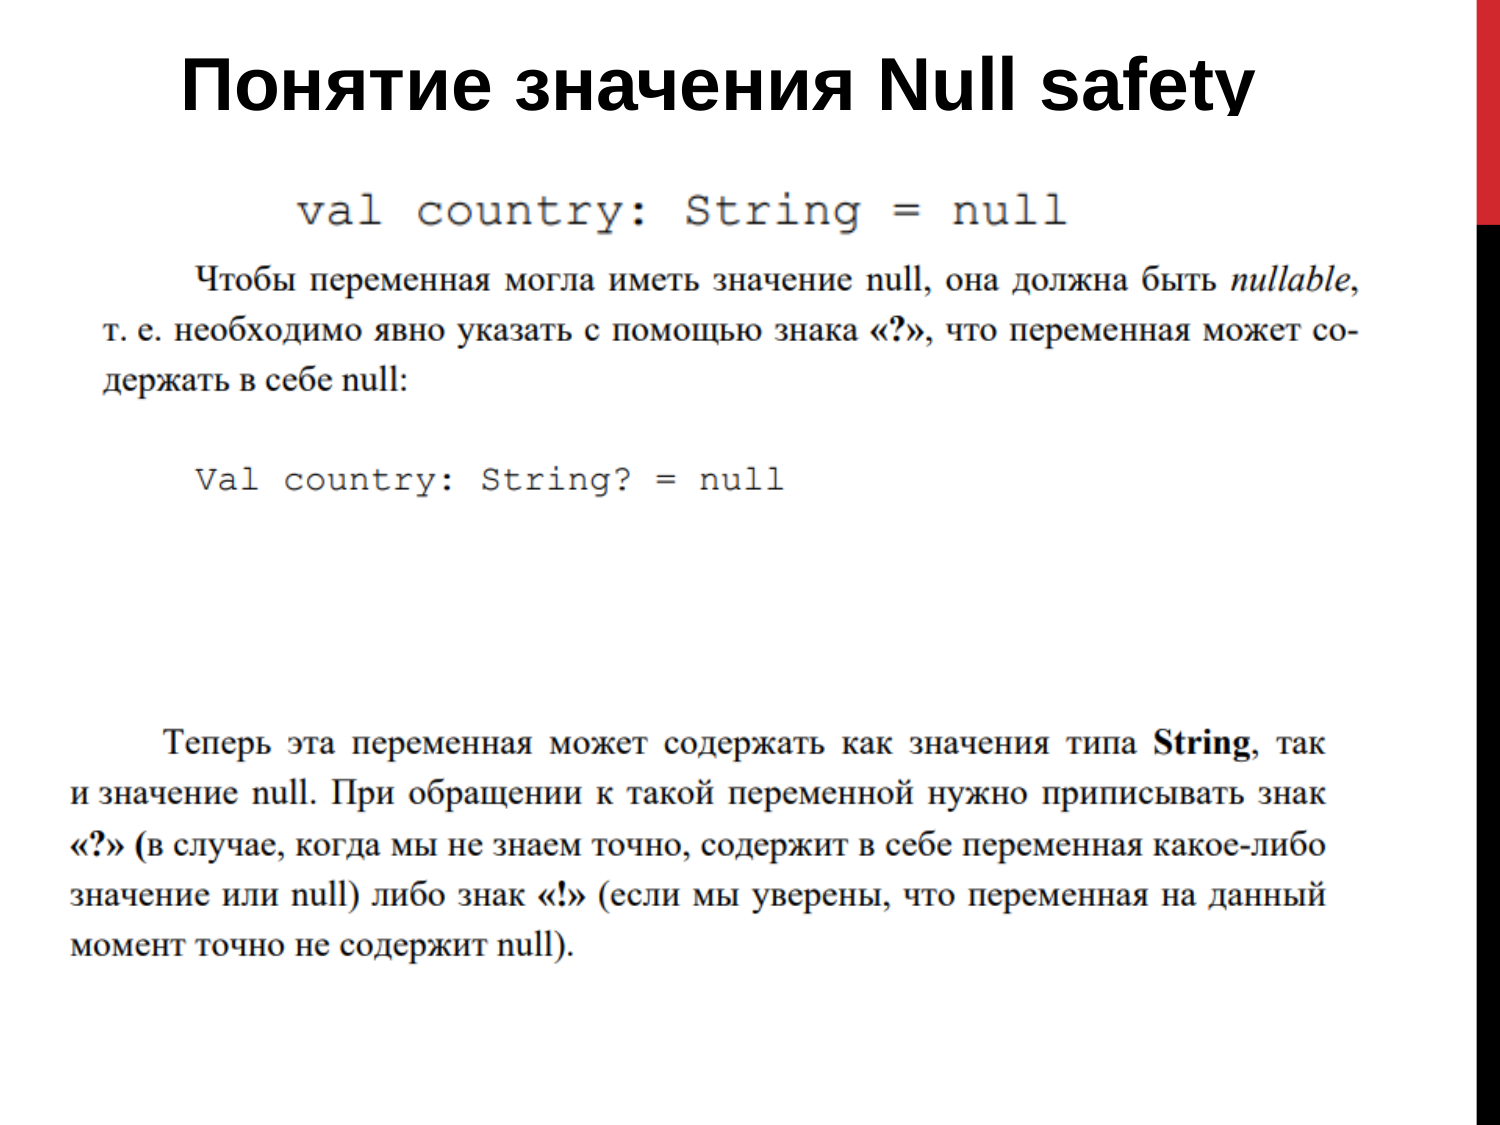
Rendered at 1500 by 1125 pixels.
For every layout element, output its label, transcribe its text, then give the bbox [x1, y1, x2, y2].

picture [87, 116, 1371, 529]
picture [29, 704, 1341, 990]
list Понятие значения Null safety [0, 28, 1459, 229]
